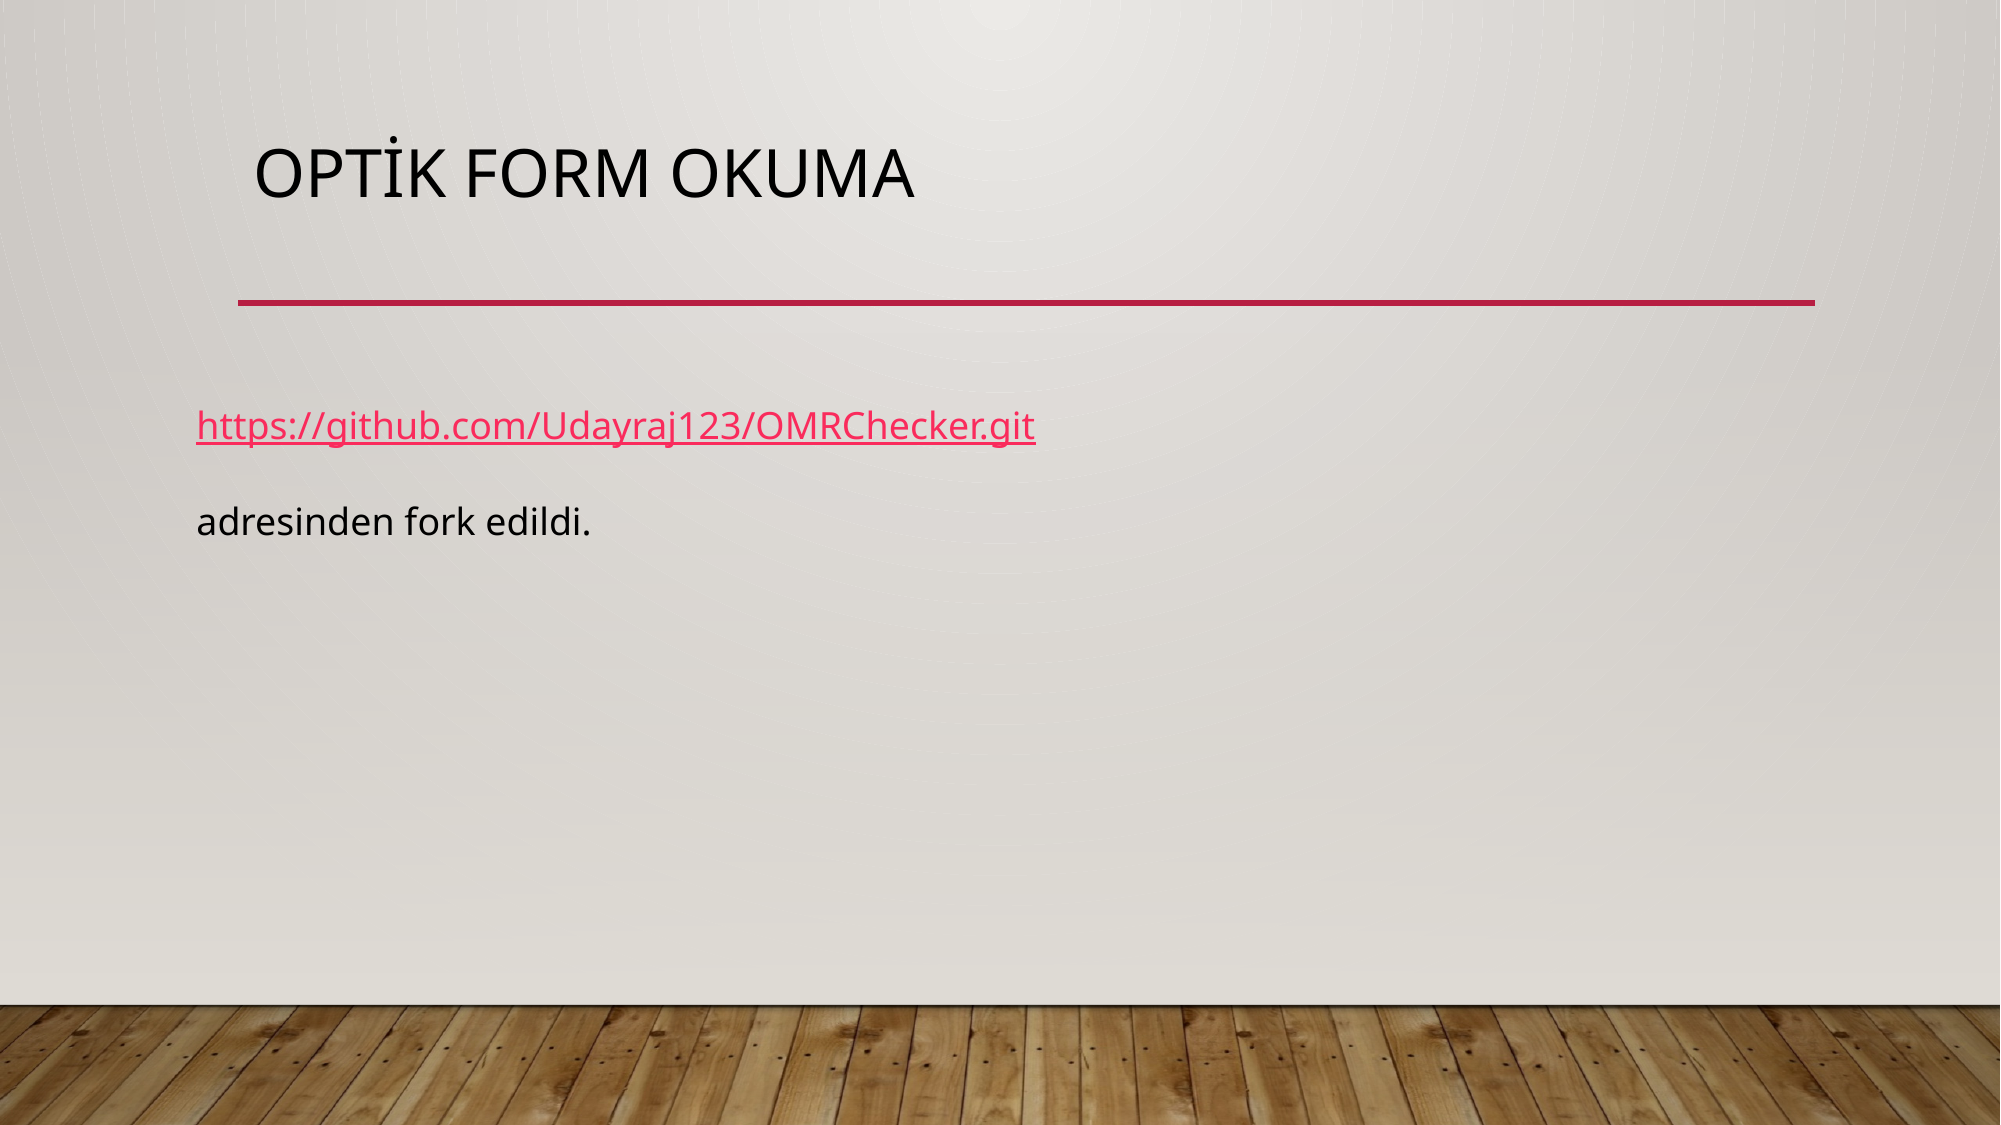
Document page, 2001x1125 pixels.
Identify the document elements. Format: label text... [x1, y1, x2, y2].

picture [0, 1005, 2000, 1125]
title OPTİK FORM OKUMA [238, 131, 1814, 305]
text_box https://github.com/Udayraj123/OMRChecker.git adresinden fork edildi. [181, 394, 1051, 641]
